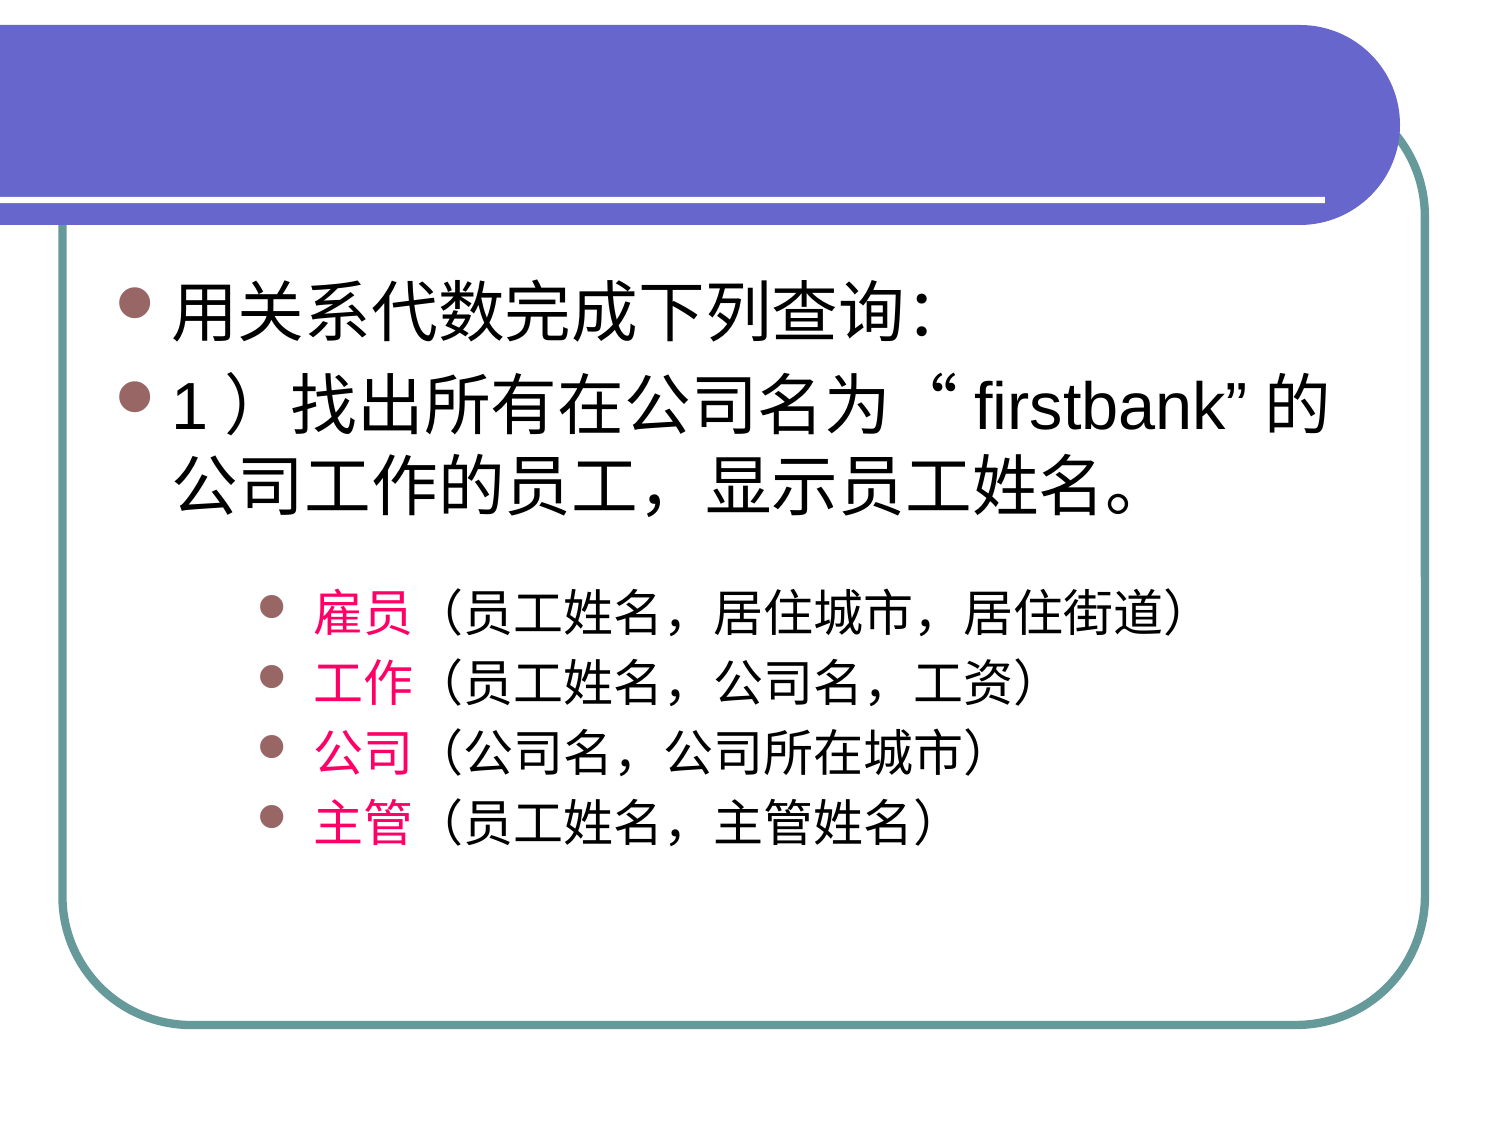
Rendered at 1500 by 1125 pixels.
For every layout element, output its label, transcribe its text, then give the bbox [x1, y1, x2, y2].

text_box 雇员（员工姓名，居住城市，居住街道） 工作（员工姓名，公司名，工资） 公司（公司名，公司所在城市） 主管（员工姓名，主管姓名） [242, 574, 1330, 870]
list 用关系代数完成下列查询： 1）找出所有在公司名为“firstbank”的公司工作的员工，显示员工姓名。 [99, 262, 1401, 988]
